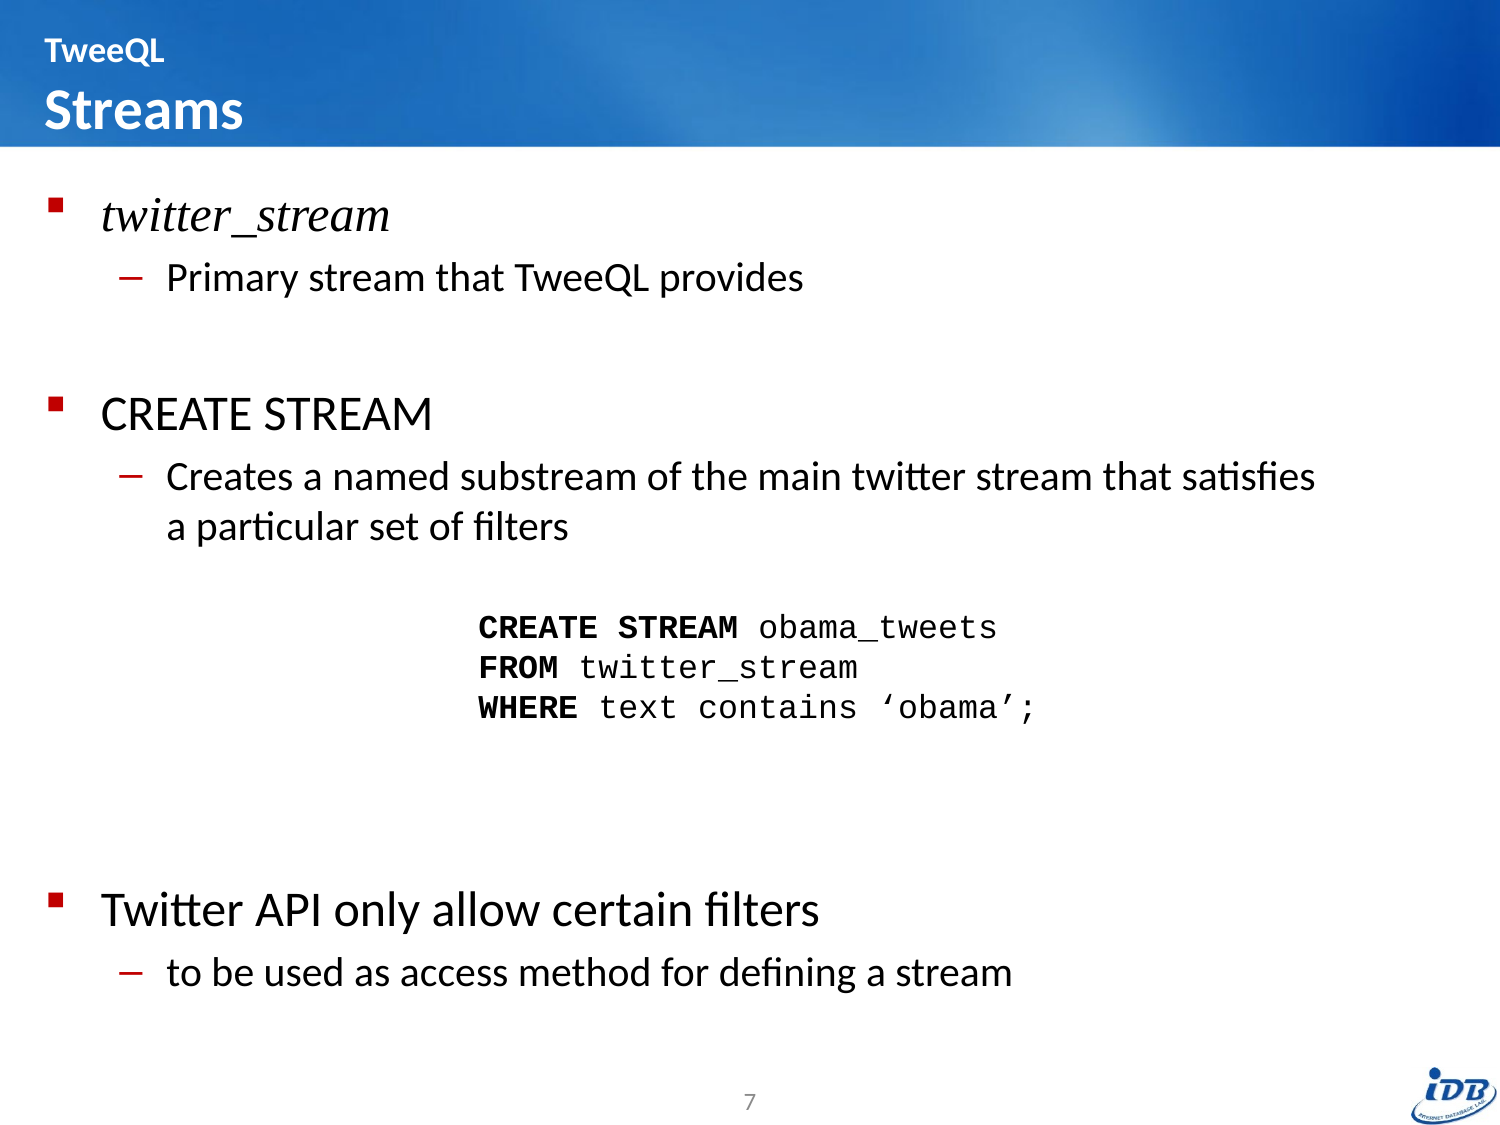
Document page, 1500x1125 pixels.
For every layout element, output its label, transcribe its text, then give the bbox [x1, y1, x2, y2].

slide_number 7 [684, 1082, 816, 1118]
title TweeQL Streams [29, 19, 1471, 149]
text_box CREATE STREAM obama_tweets FROM twitter_stream WHERE text contains ‘obama’; [463, 597, 1054, 733]
list twitter_stream Primary stream that TweeQL provides CREATE STREAM Creates a named substream of the main twitter stream that satisfies a particular set of filters Twitter API only allow certain filters to be used as access method for defining a stream [29, 174, 1471, 1071]
picture [0, 0, 1500, 1125]
